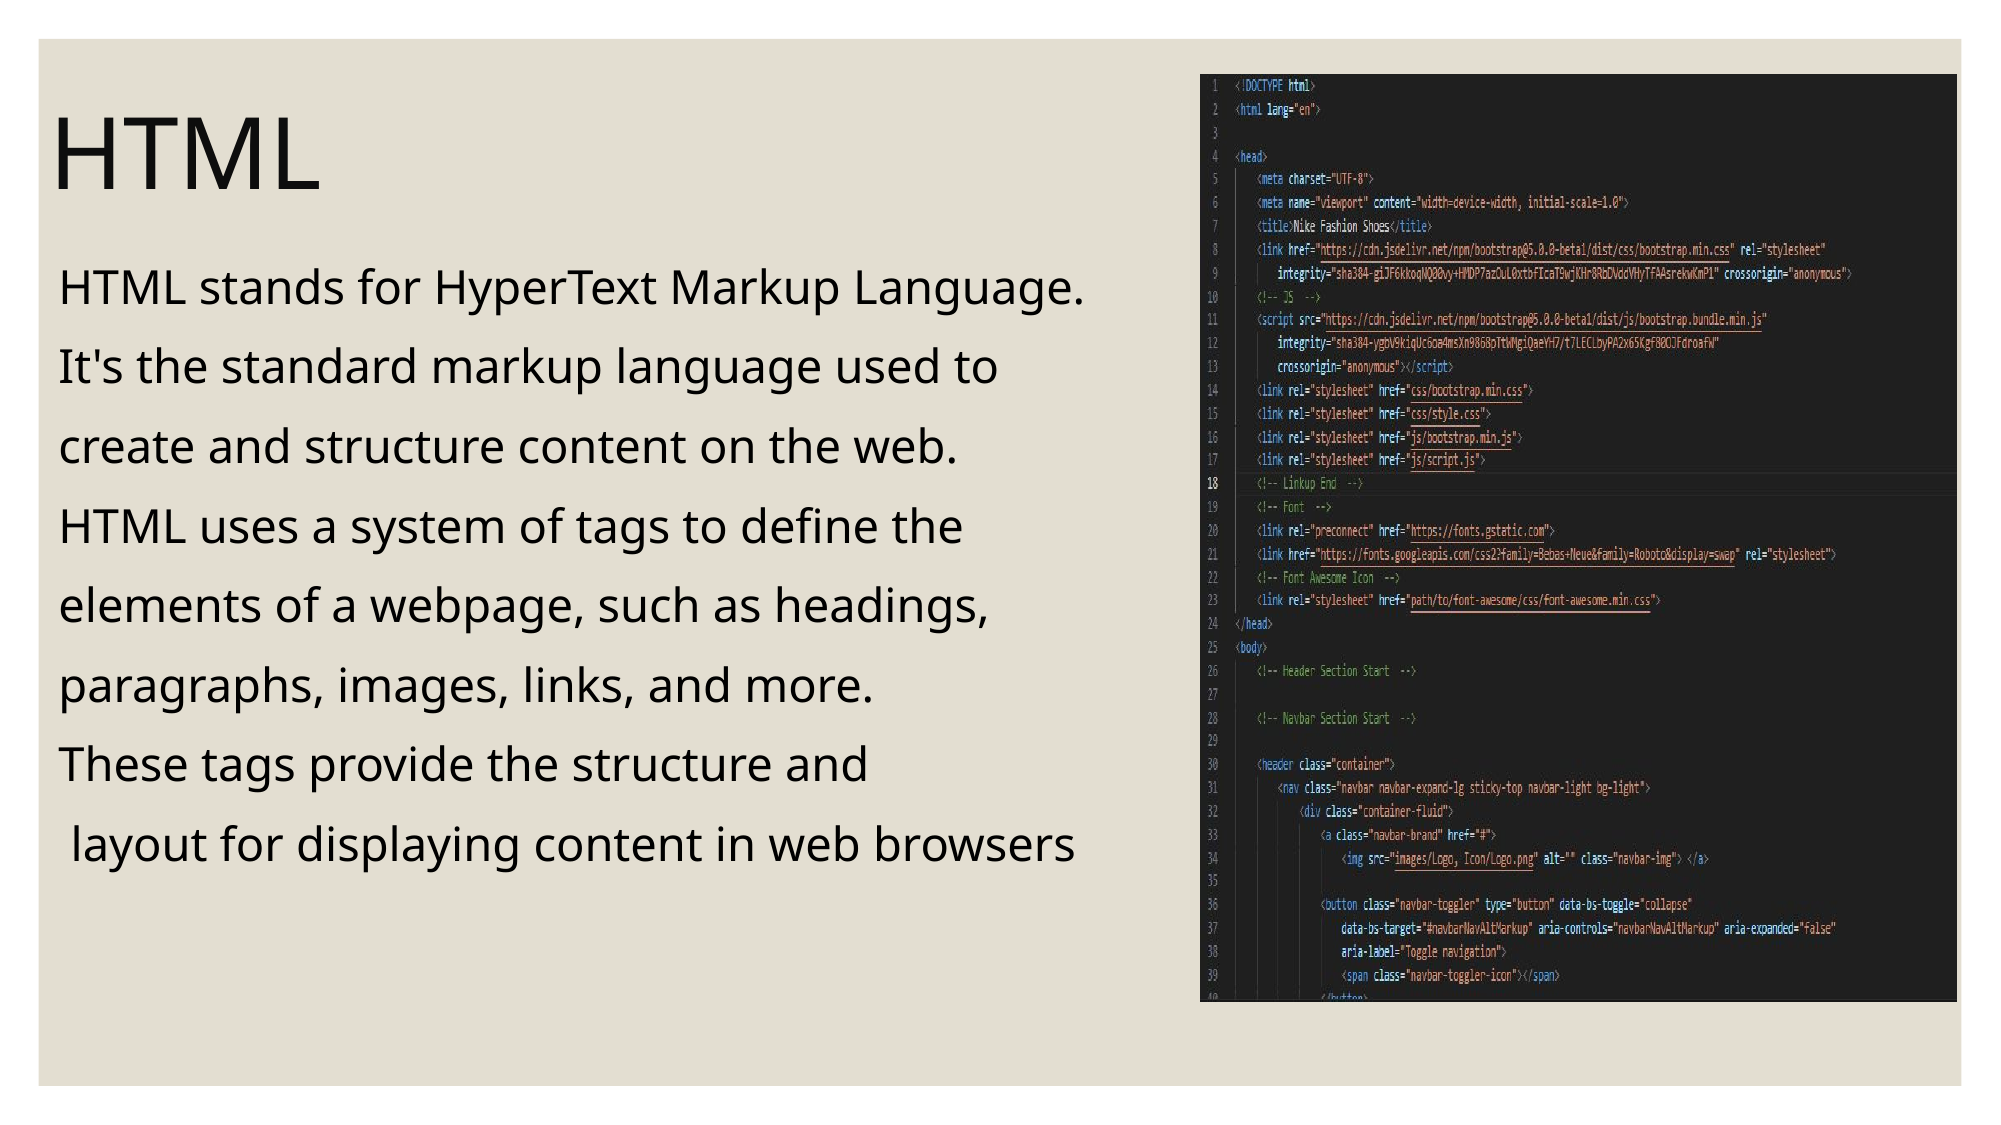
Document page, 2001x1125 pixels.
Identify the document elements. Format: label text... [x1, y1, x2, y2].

title HTML [0, 38, 1837, 256]
list HTML stands for HyperText Markup Language. It's the standard markup language used to create and structure content on the web. HTML uses a system of tags to define the elements of a webpage, such as headings, paragraphs, images, links, and more. These tags provide the structure and layout for displaying content in web browsers [43, 244, 1195, 881]
picture [1200, 74, 1957, 1002]
